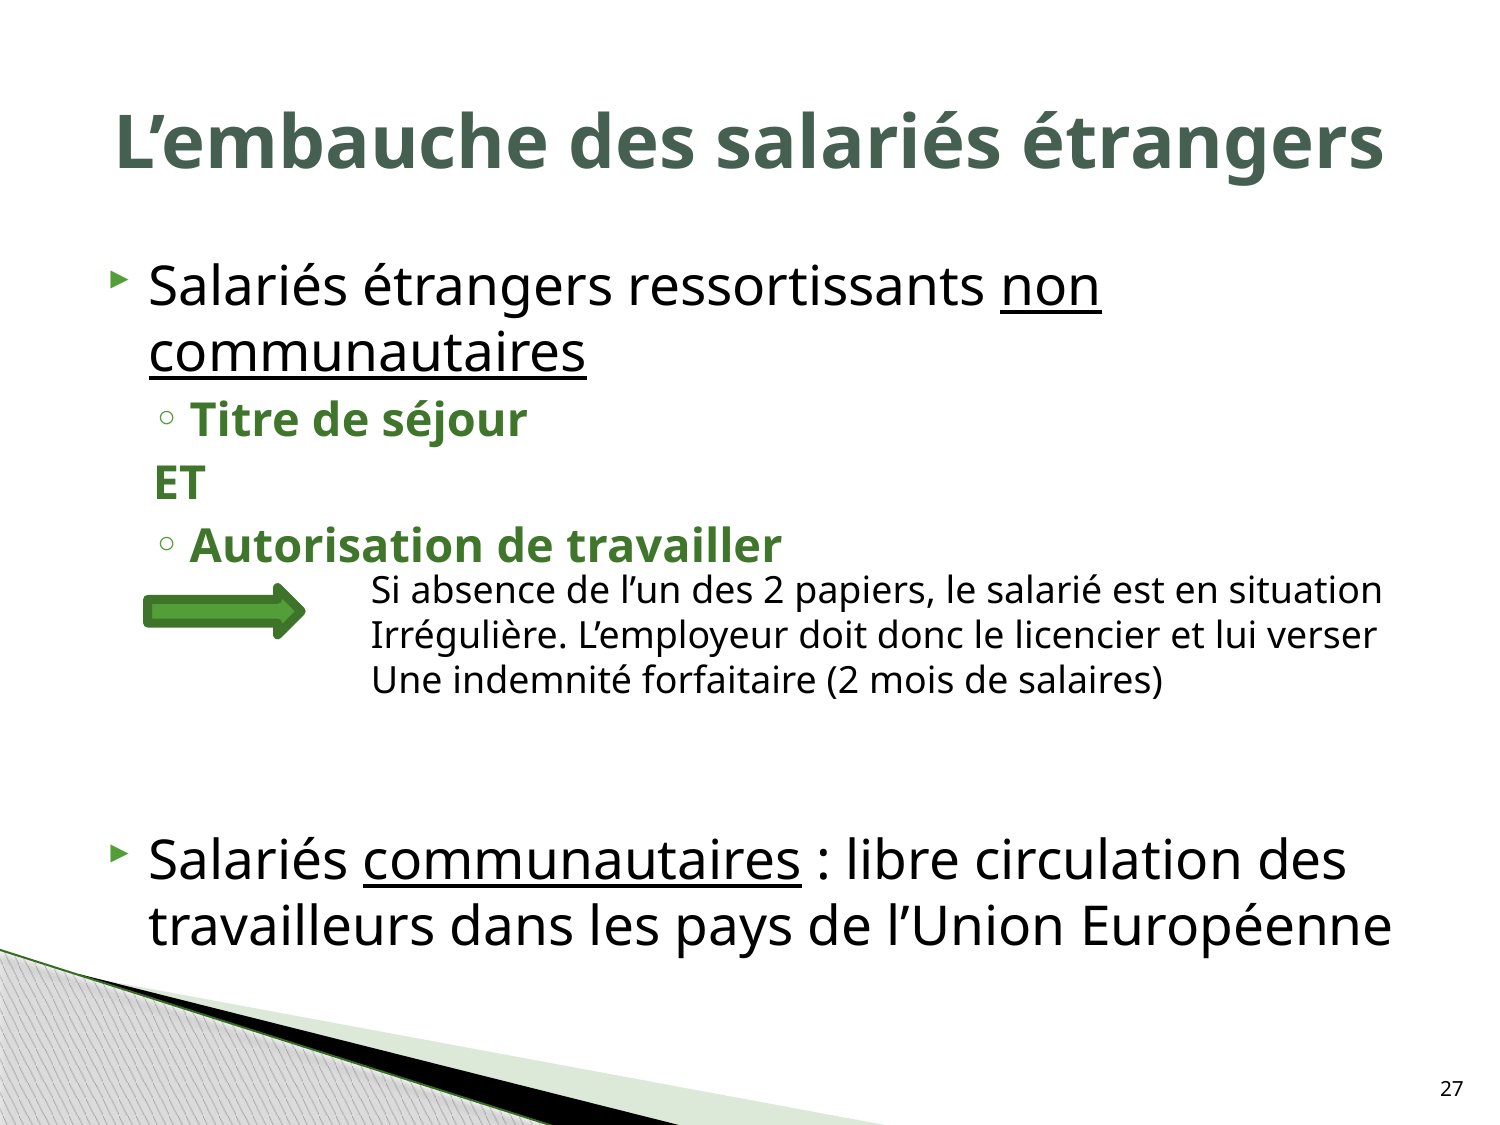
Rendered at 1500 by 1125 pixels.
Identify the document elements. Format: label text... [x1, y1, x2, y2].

slide_number 27 [1418, 1051, 1479, 1112]
text_box Si absence de l’un des 2 papiers, le salarié est en situation Irrégulière. L’employeur doit donc le licencier et lui verser Une indemnité forfaitaire (2 mois de salaires) [356, 559, 1400, 709]
text_box [143, 583, 306, 640]
title L’embauche des salariés étrangers [75, 45, 1425, 233]
list Salariés étrangers ressortissants non communautaires Titre de séjour ET Autorisation de travailler Salariés communautaires : libre circulation des travailleurs dans les pays de l’Union Européenne [75, 243, 1425, 986]
